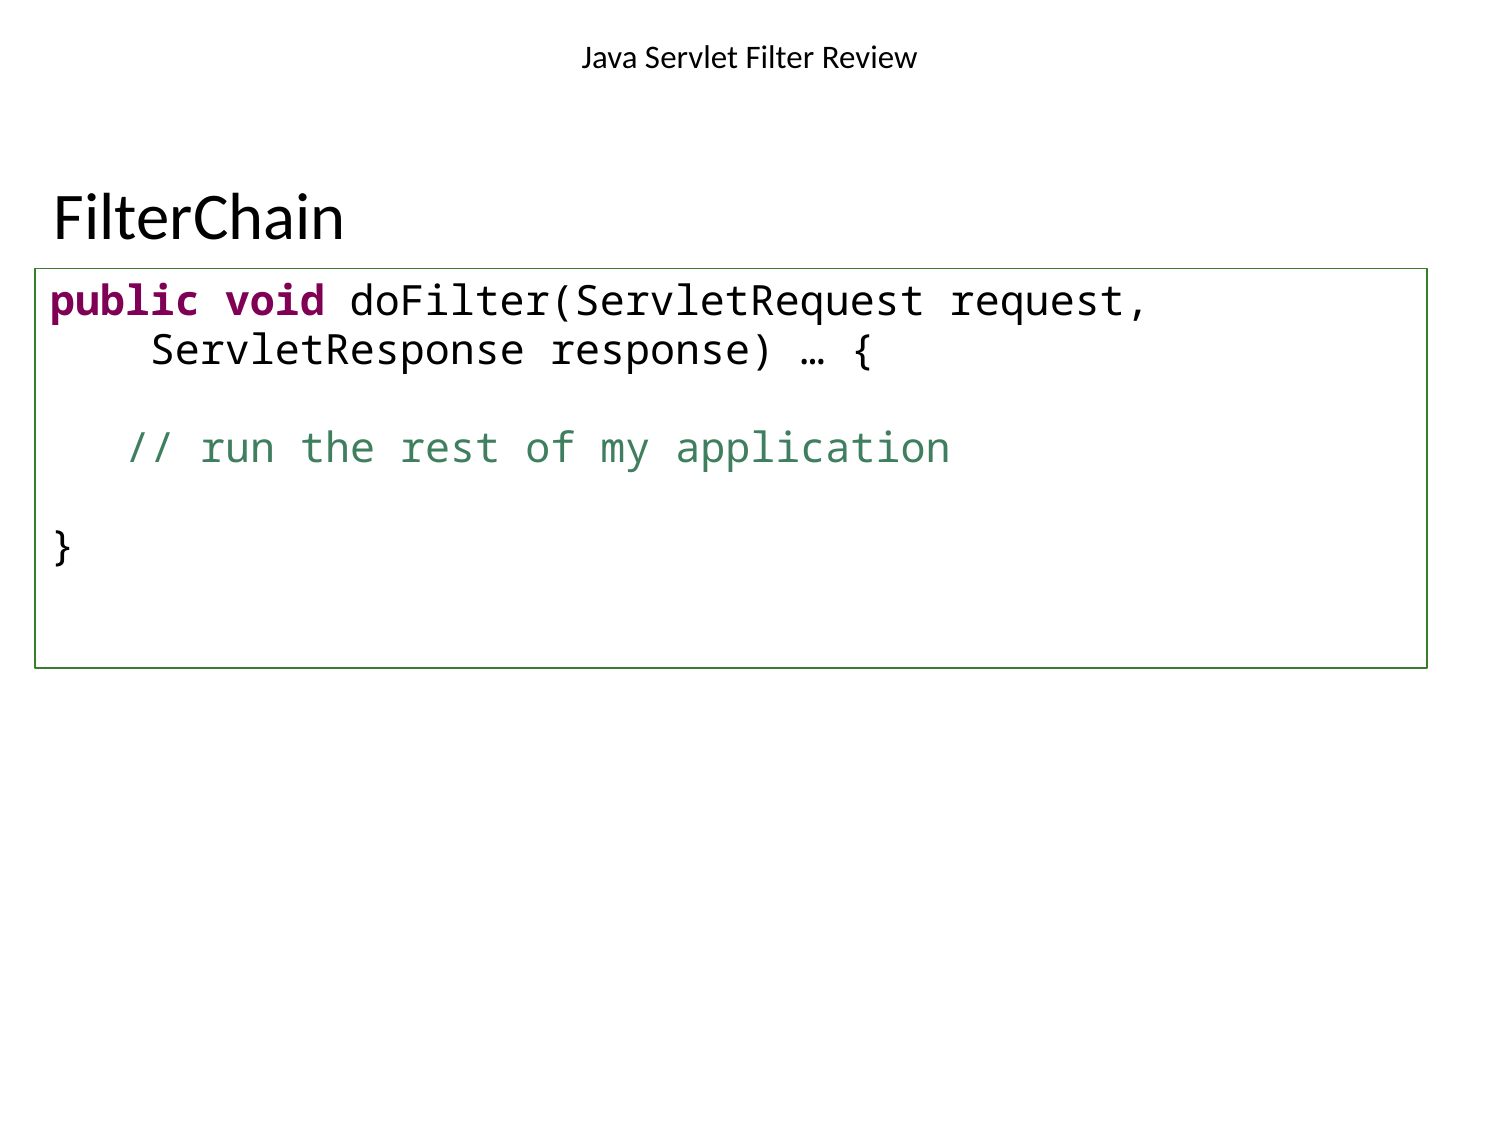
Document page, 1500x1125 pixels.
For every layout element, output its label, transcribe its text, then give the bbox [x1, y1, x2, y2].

list FilterChain [38, 165, 1440, 988]
title Java Servlet Filter Review [49, 28, 1451, 83]
text_box public void doFilter(ServletRequest request, ServletResponse response) … { // run the rest of my application } [35, 268, 1428, 669]
